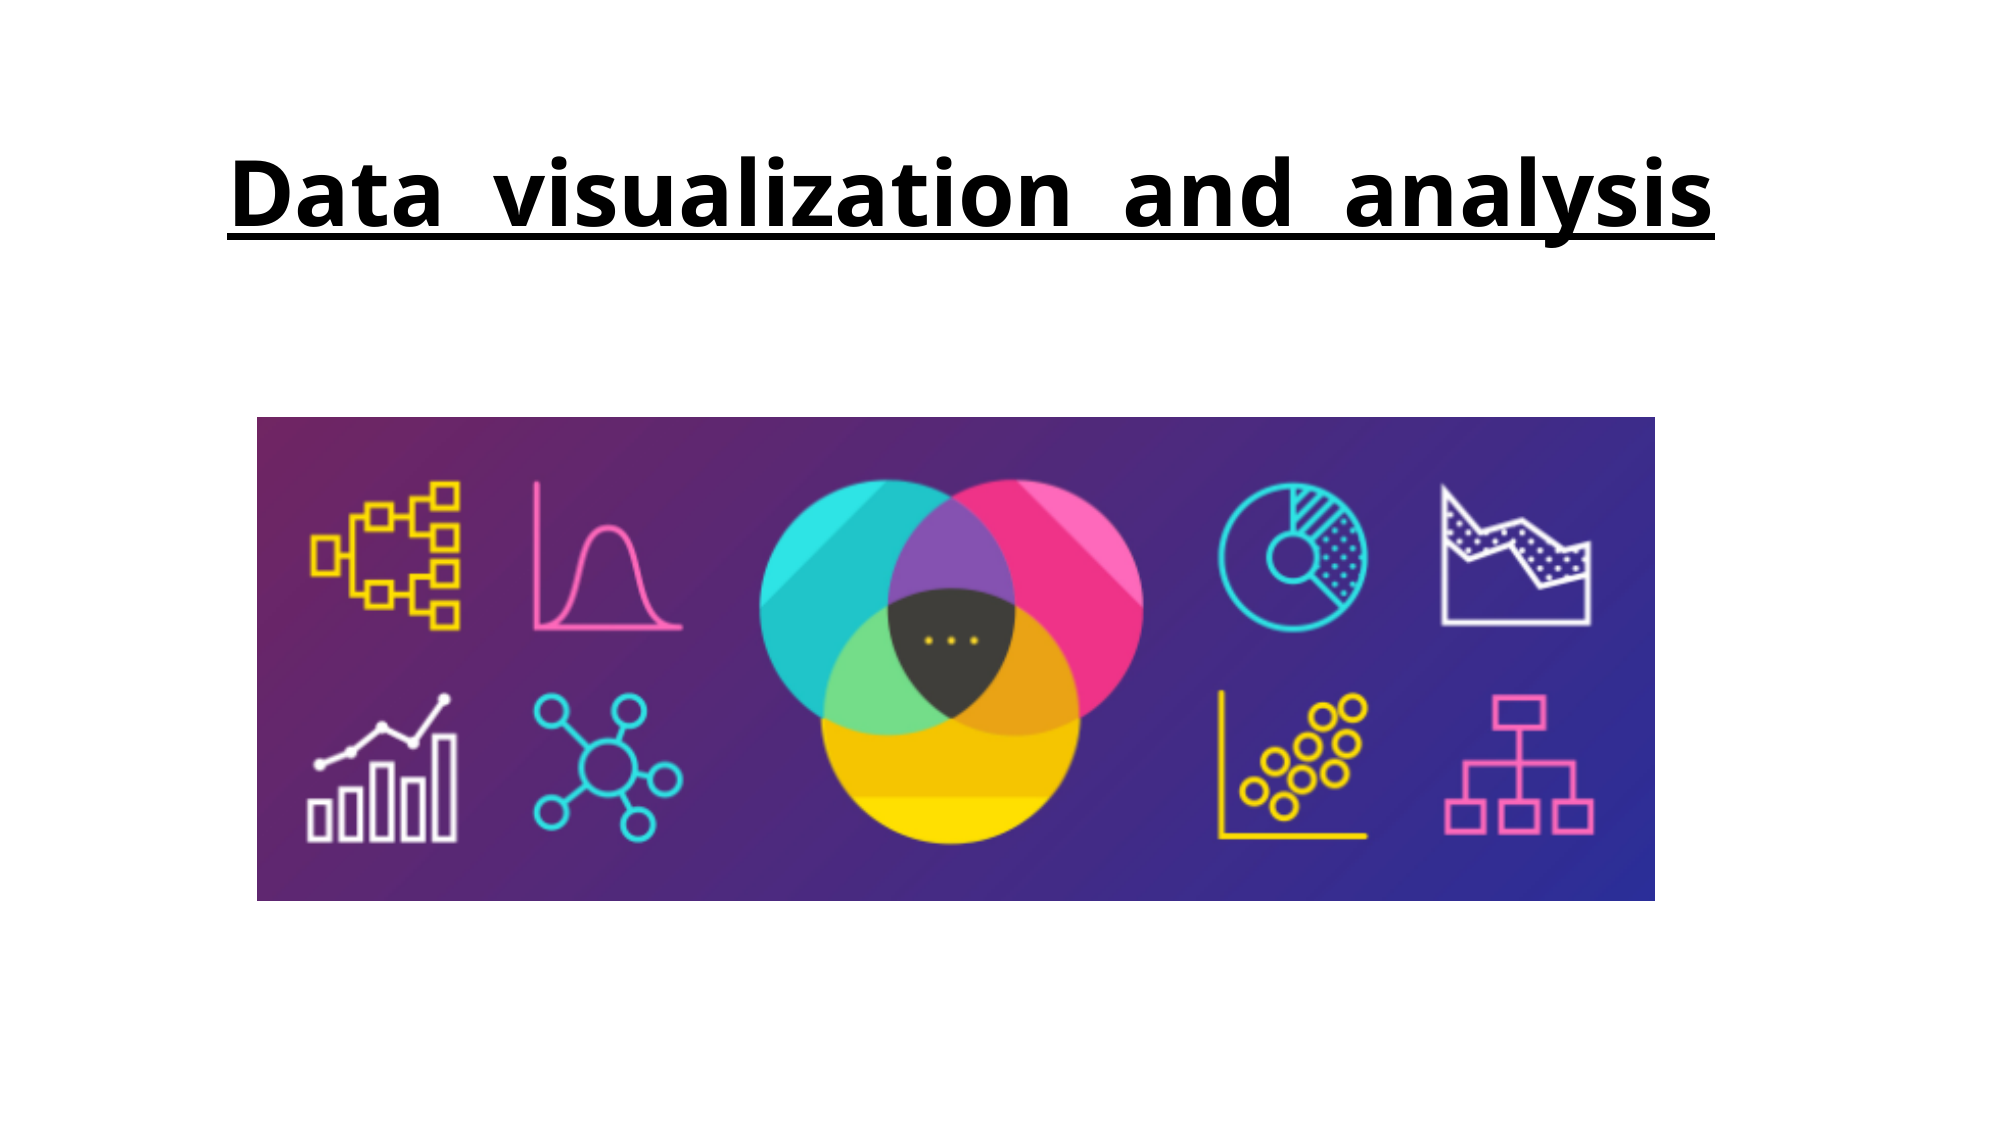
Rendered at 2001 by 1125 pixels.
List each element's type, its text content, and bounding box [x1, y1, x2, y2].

title Data visualization and analysis [204, 126, 1738, 377]
picture [257, 417, 1655, 901]
